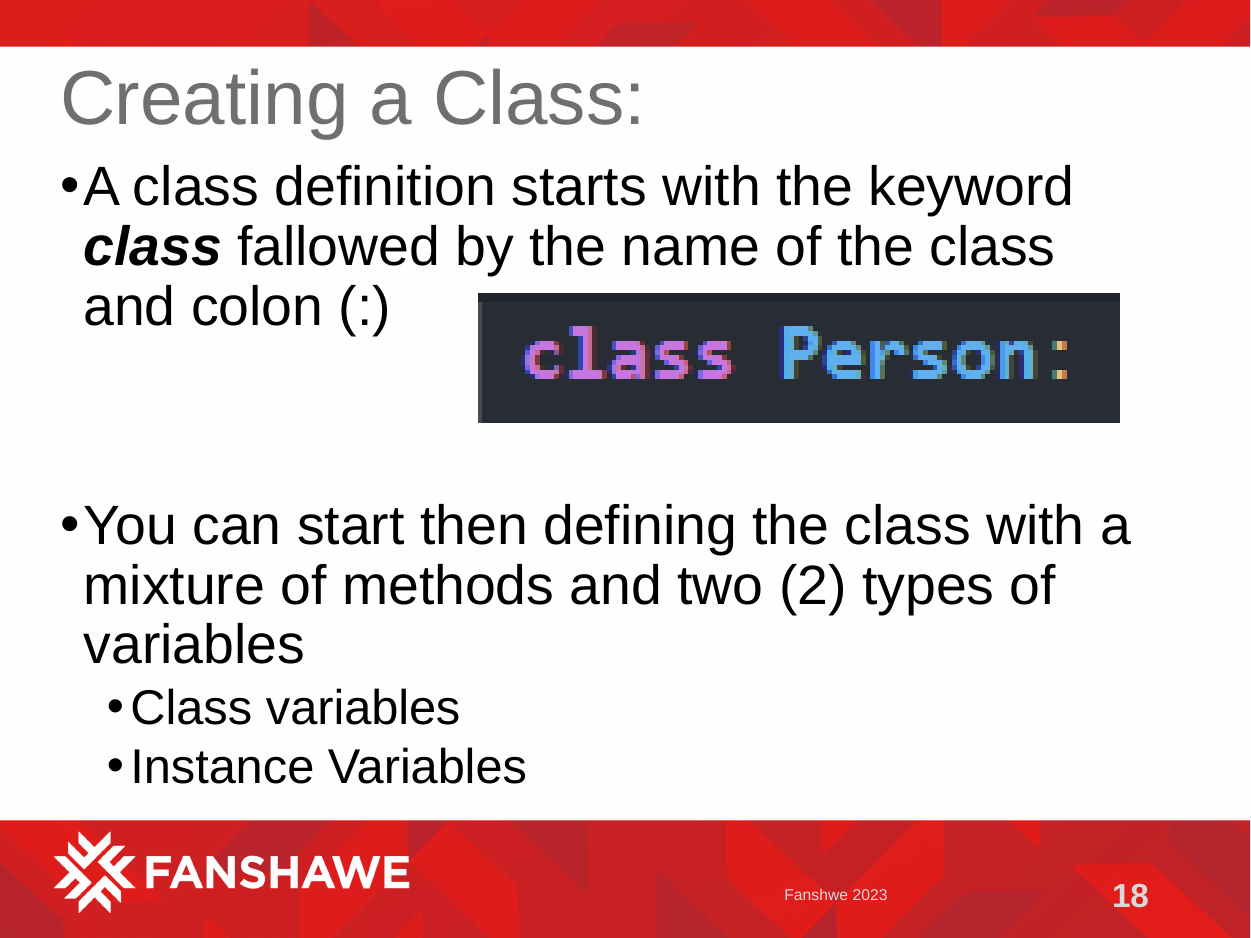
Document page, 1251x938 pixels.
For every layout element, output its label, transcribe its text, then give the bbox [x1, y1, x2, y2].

title Creating a Class: [45, 49, 1164, 150]
picture [0, 0, 1251, 938]
list A class definition starts with the keyword class fallowed by the name of the class and colon (:) You can start then defining the class with a mixture of methods and two (2) types of variables Class variables Instance Variables [45, 150, 1164, 807]
footer Fanshwe 2023 [624, 868, 1047, 919]
slide_number 18 [1066, 868, 1165, 919]
